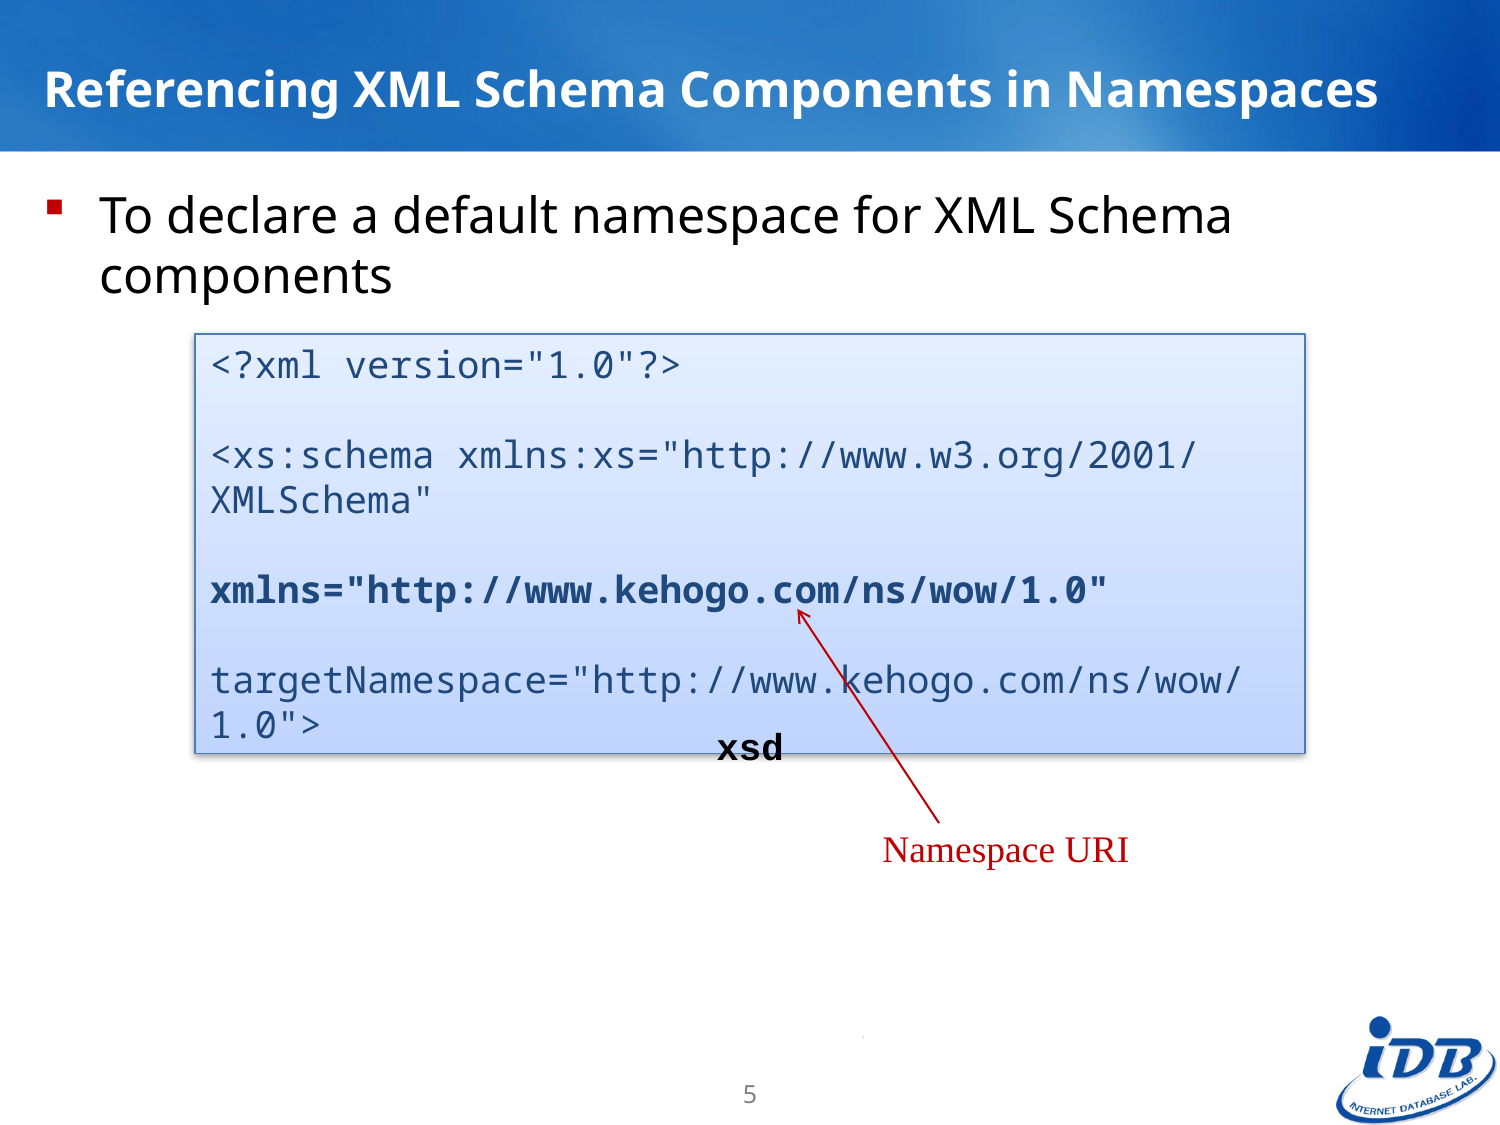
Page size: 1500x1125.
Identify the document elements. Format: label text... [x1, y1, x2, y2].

text_box Namespace URI [867, 817, 1170, 877]
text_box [797, 608, 940, 824]
list To declare a default namespace for XML Schema components [28, 175, 1472, 1067]
slide_number 5 [688, 1078, 812, 1114]
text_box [194, 333, 1306, 777]
title Referencing XML Schema Components in Namespaces [28, 23, 1472, 153]
picture [0, 0, 1500, 1125]
